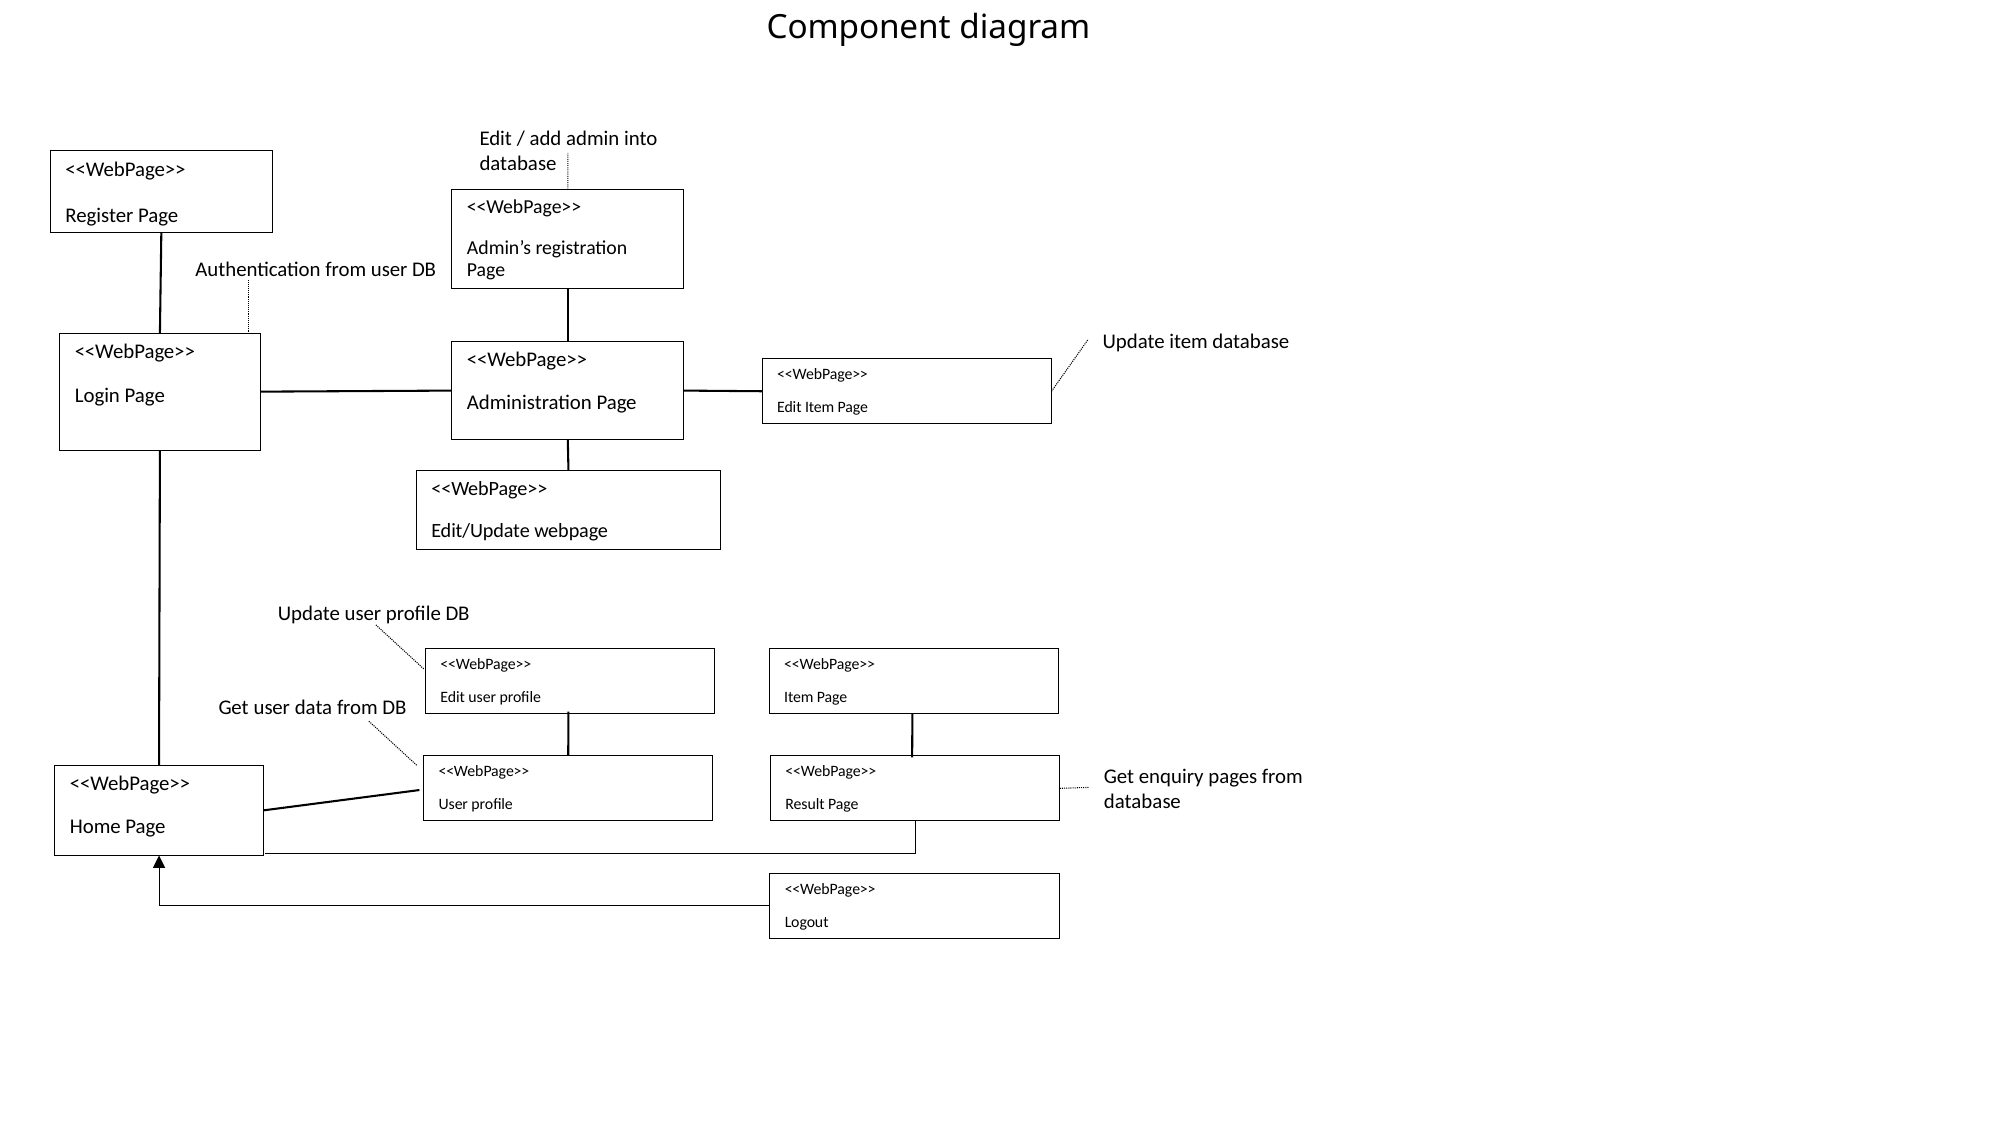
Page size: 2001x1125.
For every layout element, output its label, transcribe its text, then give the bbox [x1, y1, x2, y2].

text_box <<WebPage>> Register Page [50, 150, 273, 233]
text_box <<WebPage>> Administration Page [451, 341, 684, 440]
text_box <<WebPage>> Home Page [54, 765, 264, 856]
text_box Update item database [1087, 319, 1359, 360]
text_box <<WebPage>> Admin’s registration Page [451, 189, 684, 289]
text_box <<WebPage>> Item Page [769, 648, 1059, 714]
title Component diagram [178, 0, 1679, 54]
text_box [265, 820, 916, 854]
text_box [375, 624, 424, 669]
text_box <<WebPage>> Result Page [770, 755, 1060, 821]
text_box Update user profile DB [263, 591, 534, 632]
subtitle <<WebPage>> Login Page [59, 333, 261, 451]
text_box <<WebPage>> Logout [769, 873, 1060, 939]
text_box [263, 790, 420, 811]
text_box <<WebPage>> Edit user profile [425, 648, 715, 714]
text_box Authentication from user DB [180, 247, 451, 288]
text_box Edit / add admin into database [464, 116, 736, 182]
text_box <<WebPage>> Edit Item Page [762, 358, 1052, 424]
text_box <<WebPage>> User profile [423, 755, 713, 820]
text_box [1051, 340, 1088, 392]
text_box Get user data from DB [203, 686, 475, 727]
text_box <<WebPage>> Edit/Update webpage [416, 470, 721, 550]
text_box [368, 721, 417, 766]
text_box Get enquiry pages from database [1089, 755, 1360, 820]
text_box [159, 855, 770, 906]
